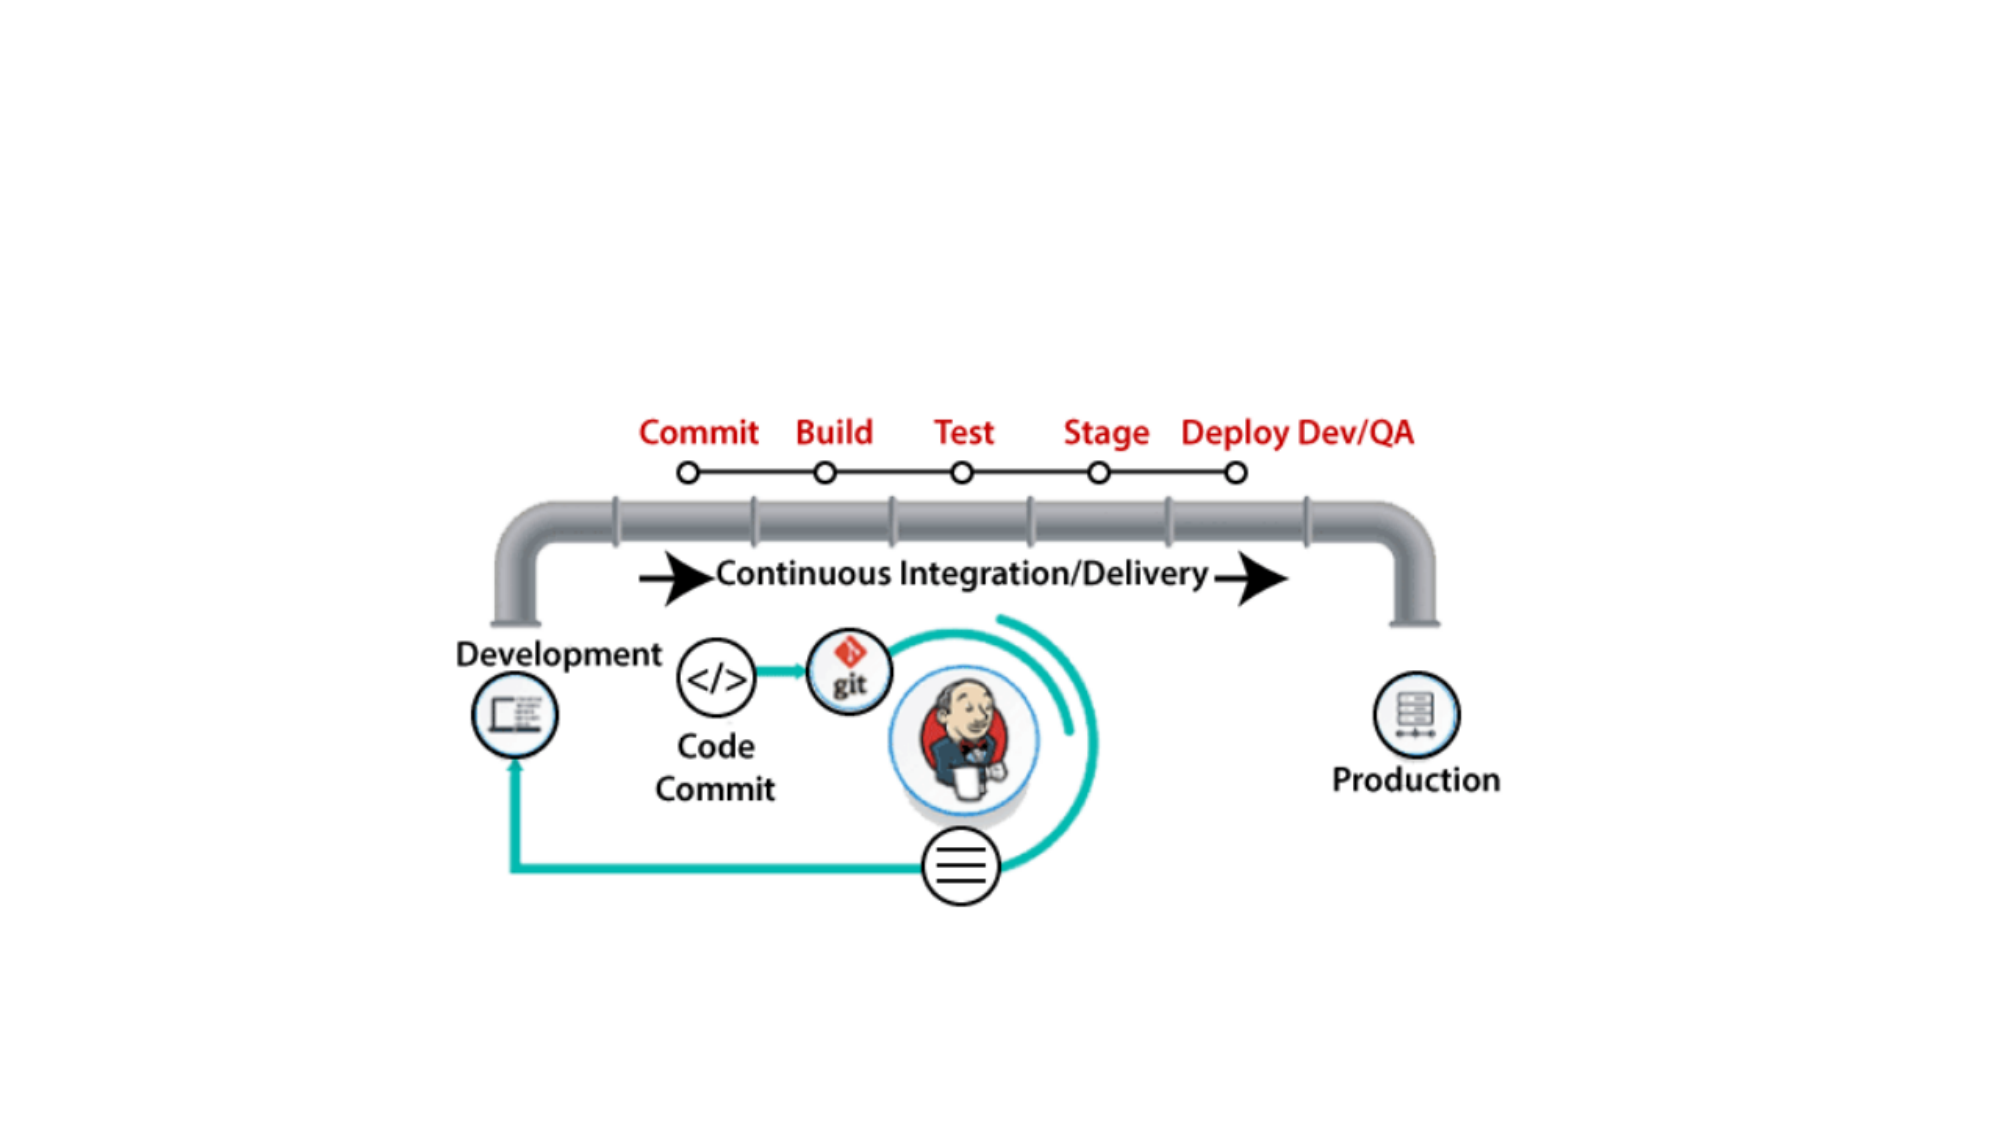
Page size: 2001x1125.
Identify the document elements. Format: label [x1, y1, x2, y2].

list [451, 387, 1549, 926]
